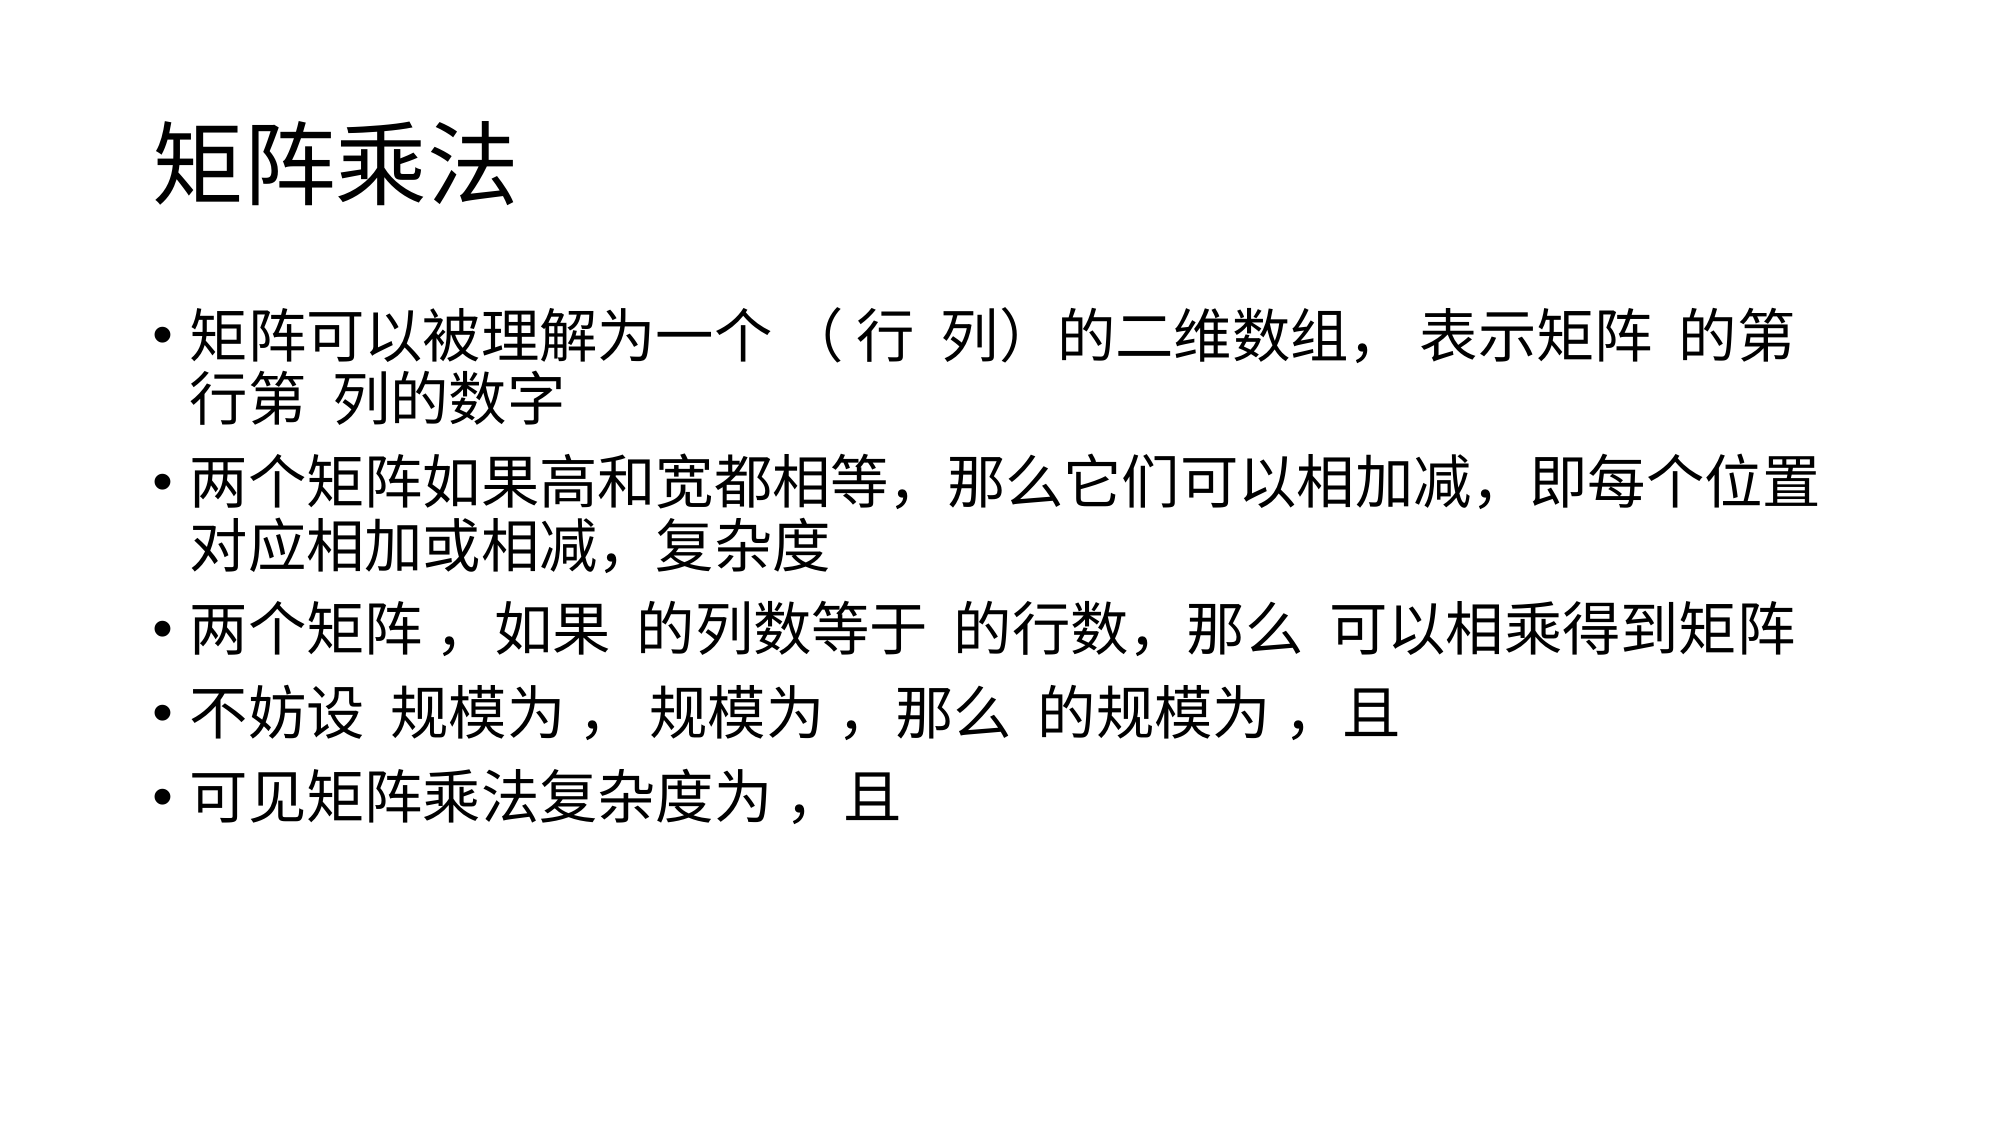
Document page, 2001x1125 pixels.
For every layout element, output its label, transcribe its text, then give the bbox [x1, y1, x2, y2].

title 矩阵乘法 [137, 59, 1863, 278]
